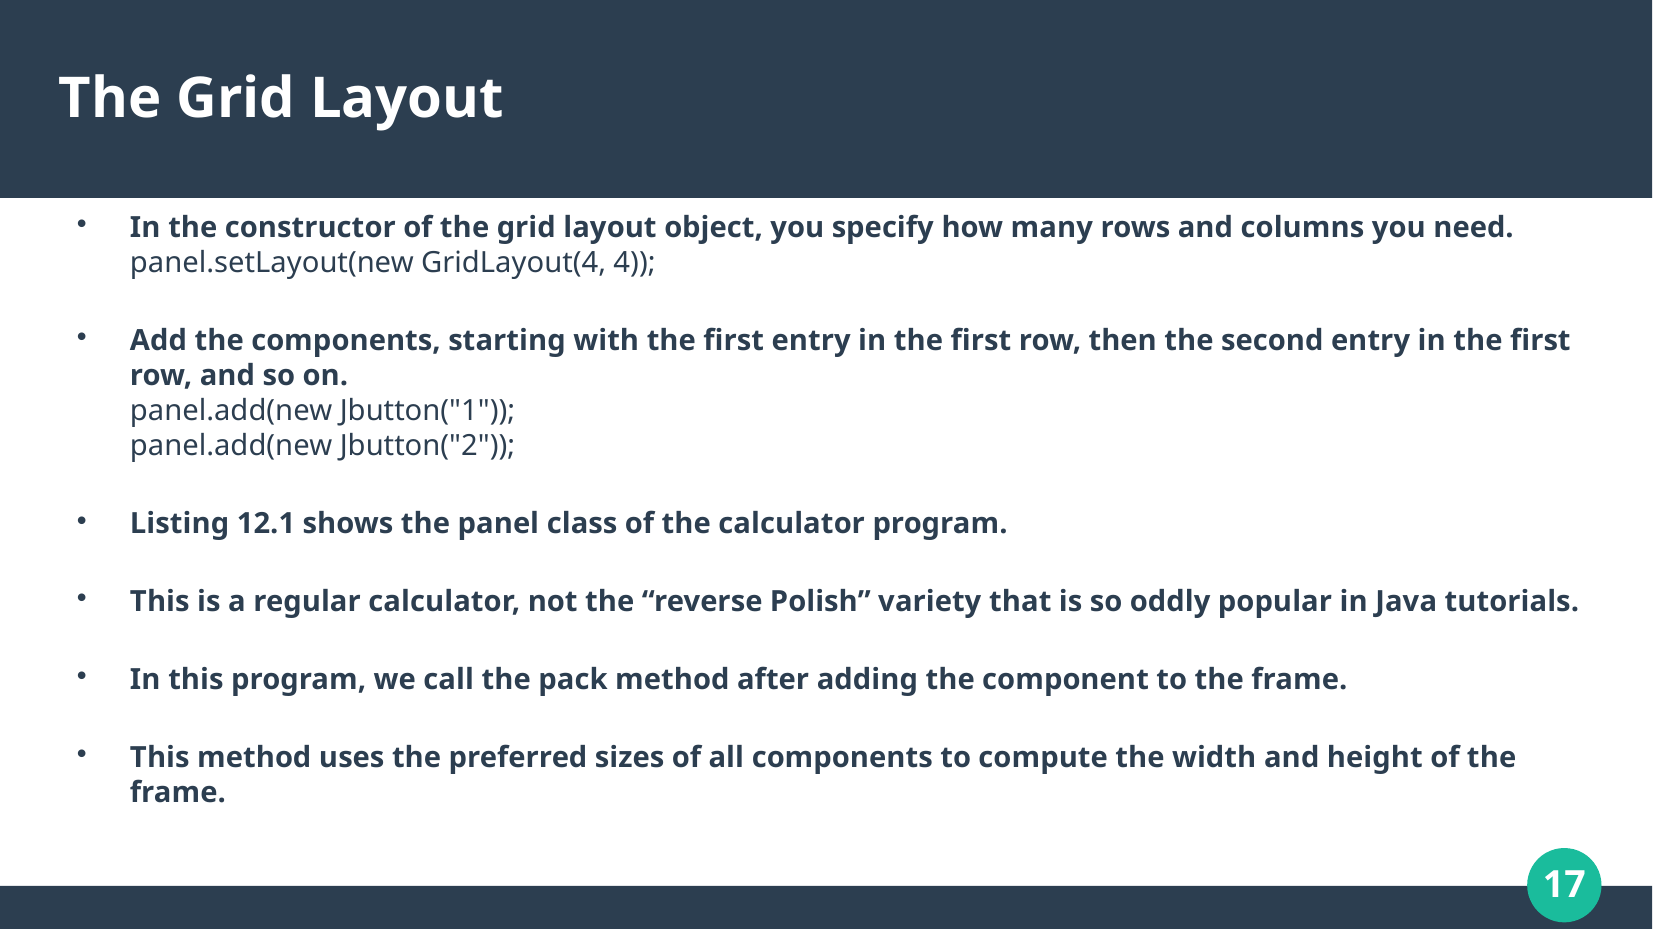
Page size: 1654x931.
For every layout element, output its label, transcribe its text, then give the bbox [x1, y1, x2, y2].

list In the constructor of the grid layout object, you specify how many rows and columns you need. panel.setLayout(new GridLayout(4, 4)); Add the components, starting with the first entry in the first row, then the second entry in the first row, and so on. panel.add(new Jbutton("1")); panel.add(new Jbutton("2")); Listing 12.1 shows the panel class of the calculator program. This is a regular calculator, not the “reverse Polish” variety that is so oddly popular in Java tutorials. In this program, we call the pack method after adding the component to the frame. This method uses the preferred sizes of all components to compute the width and height of the frame. [59, 208, 1594, 868]
title The Grid Layout [59, 37, 1594, 154]
